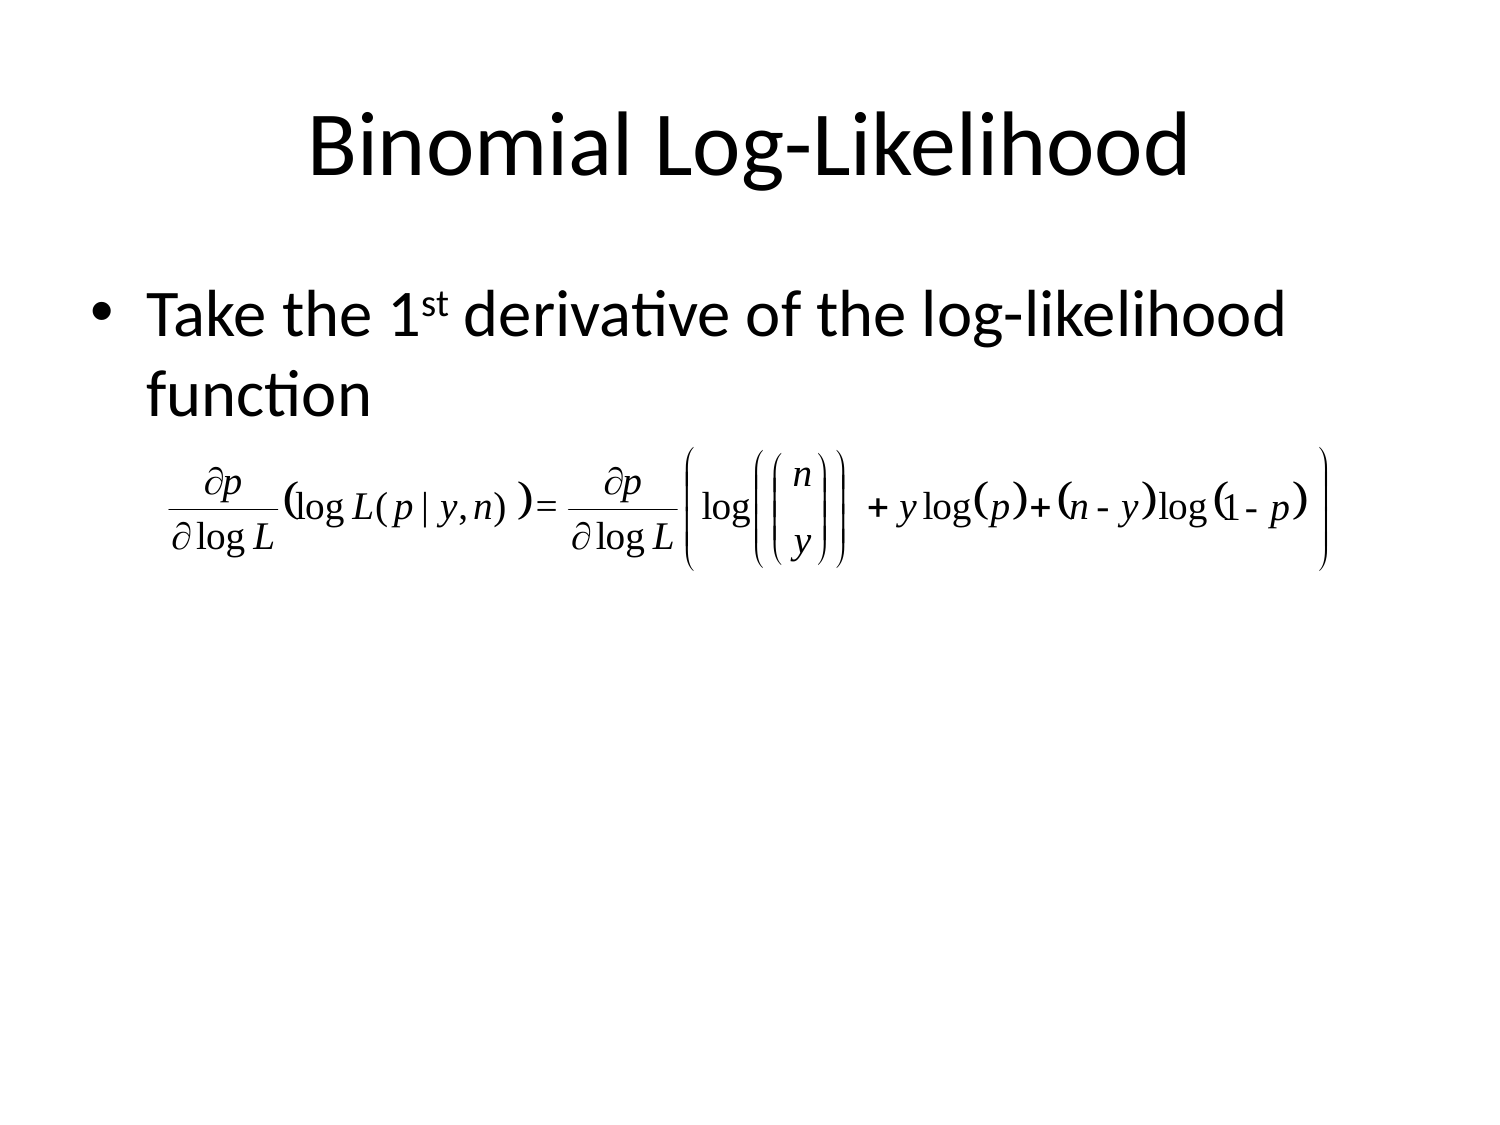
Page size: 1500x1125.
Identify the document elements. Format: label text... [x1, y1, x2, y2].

list Take the 1st derivative of the log-likelihood function [75, 262, 1425, 1005]
title Binomial Log-Likelihood [75, 45, 1425, 233]
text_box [162, 437, 1338, 582]
